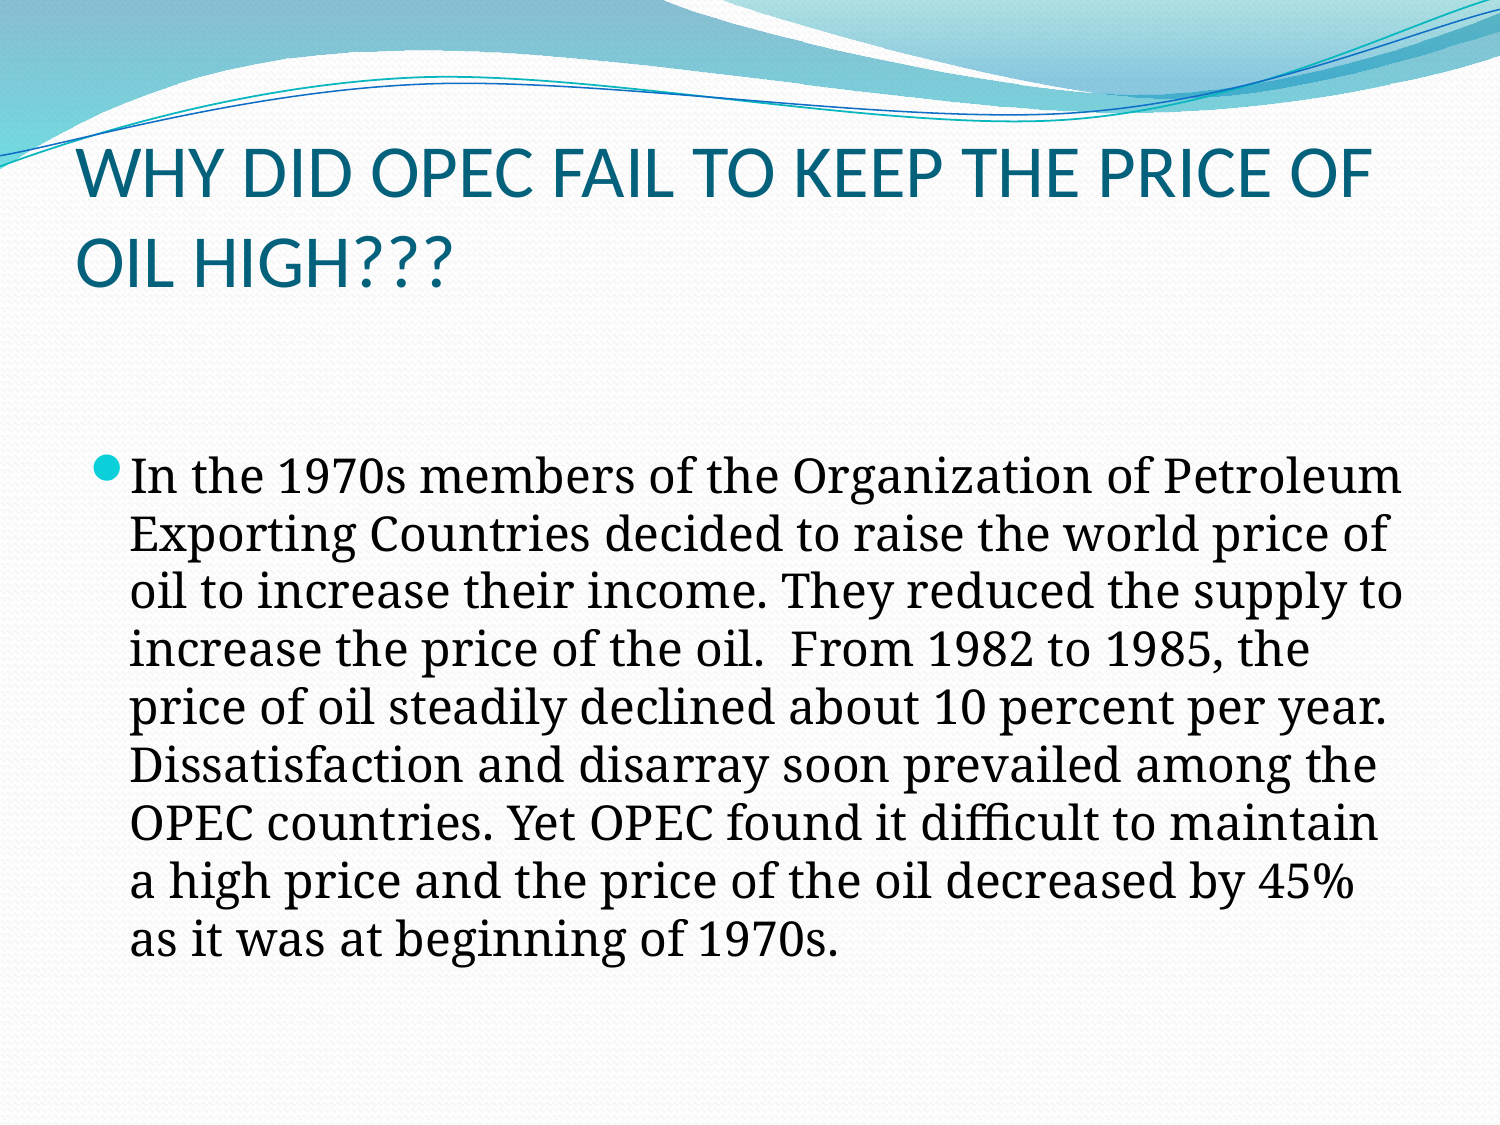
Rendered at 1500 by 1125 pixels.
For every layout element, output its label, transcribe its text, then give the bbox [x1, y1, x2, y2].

list In the 1970s members of the Organization of Petroleum Exporting Countries decided to raise the world price of oil to increase their income. They reduced the supply to increase the price of the oil. From 1982 to 1985, the price of oil steadily declined about 10 percent per year. Dissatisfaction and disarray soon prevailed among the OPEC countries. Yet OPEC found it difficult to maintain a high price and the price of the oil decreased by 45% as it was at beginning of 1970s. [75, 437, 1425, 1038]
title WHY DID OPEC FAIL TO KEEP THE PRICE OF OIL HIGH??? [75, 115, 1425, 303]
